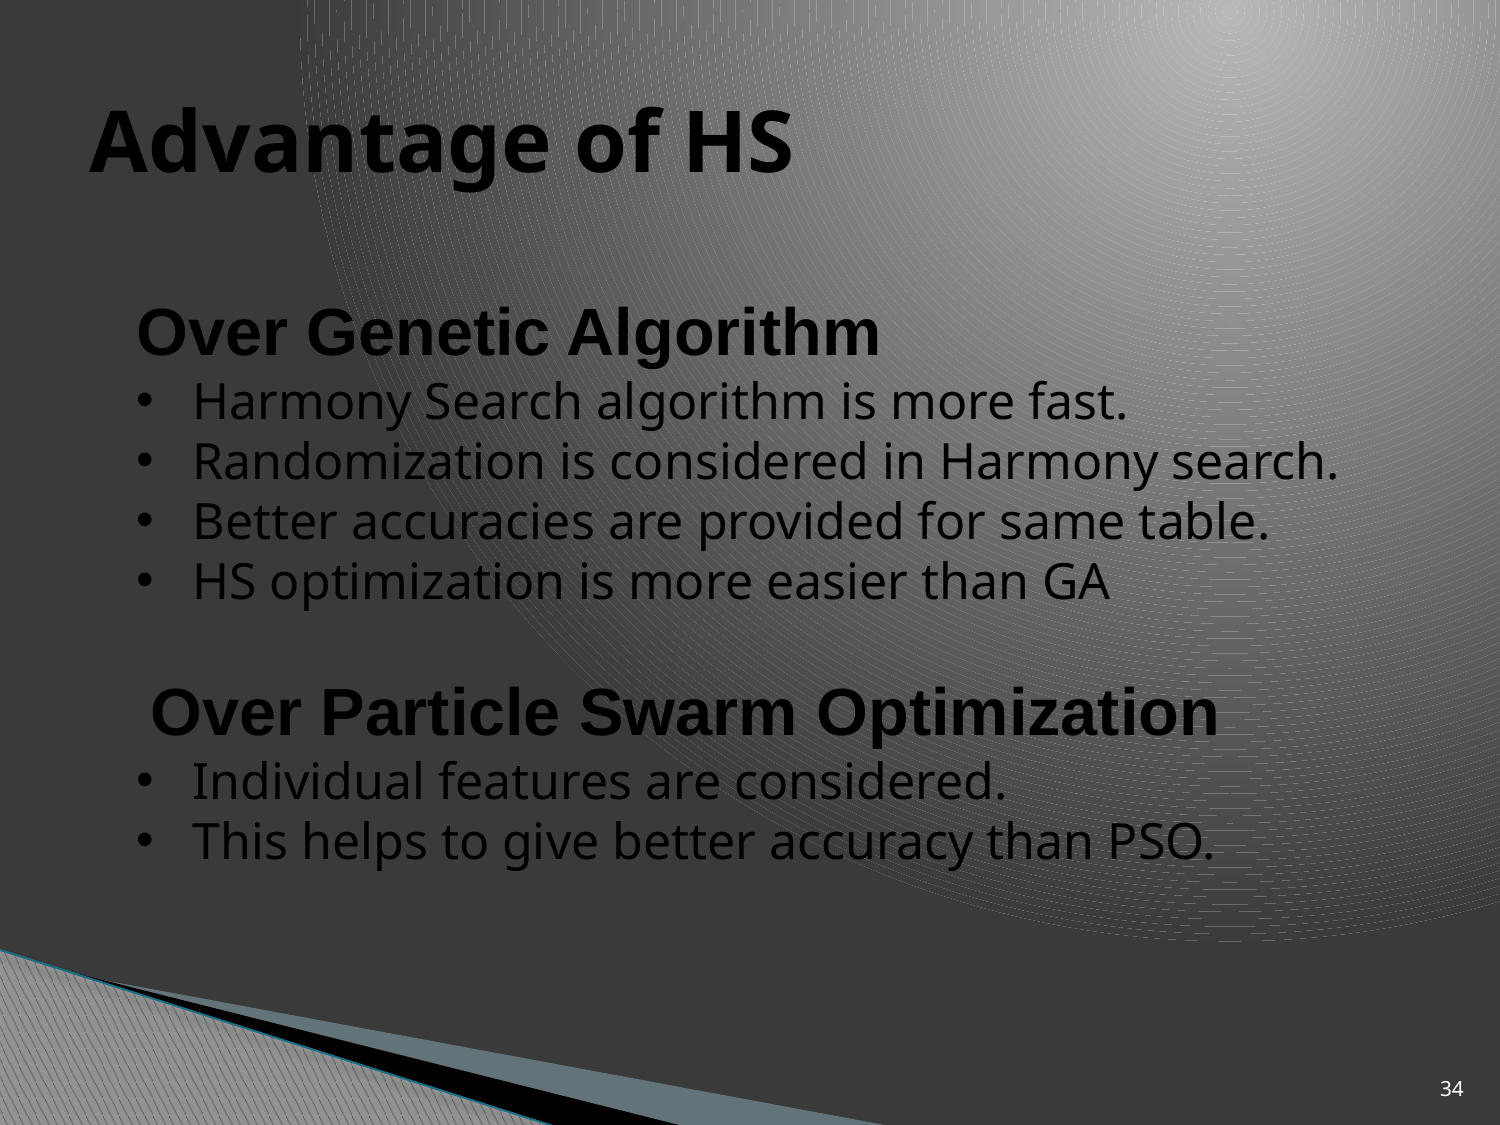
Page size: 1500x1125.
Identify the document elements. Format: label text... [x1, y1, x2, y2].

text_box Over Genetic Algorithm Harmony Search algorithm is more fast. Randomization is considered in Harmony search. Better accuracies are provided for same table. HS optimization is more easier than GA Over Particle Swarm Optimization Individual features are considered. This helps to give better accuracy than PSO. [121, 281, 1397, 937]
slide_number 34 [1418, 1051, 1479, 1112]
title Advantage of HS [75, 45, 1425, 233]
